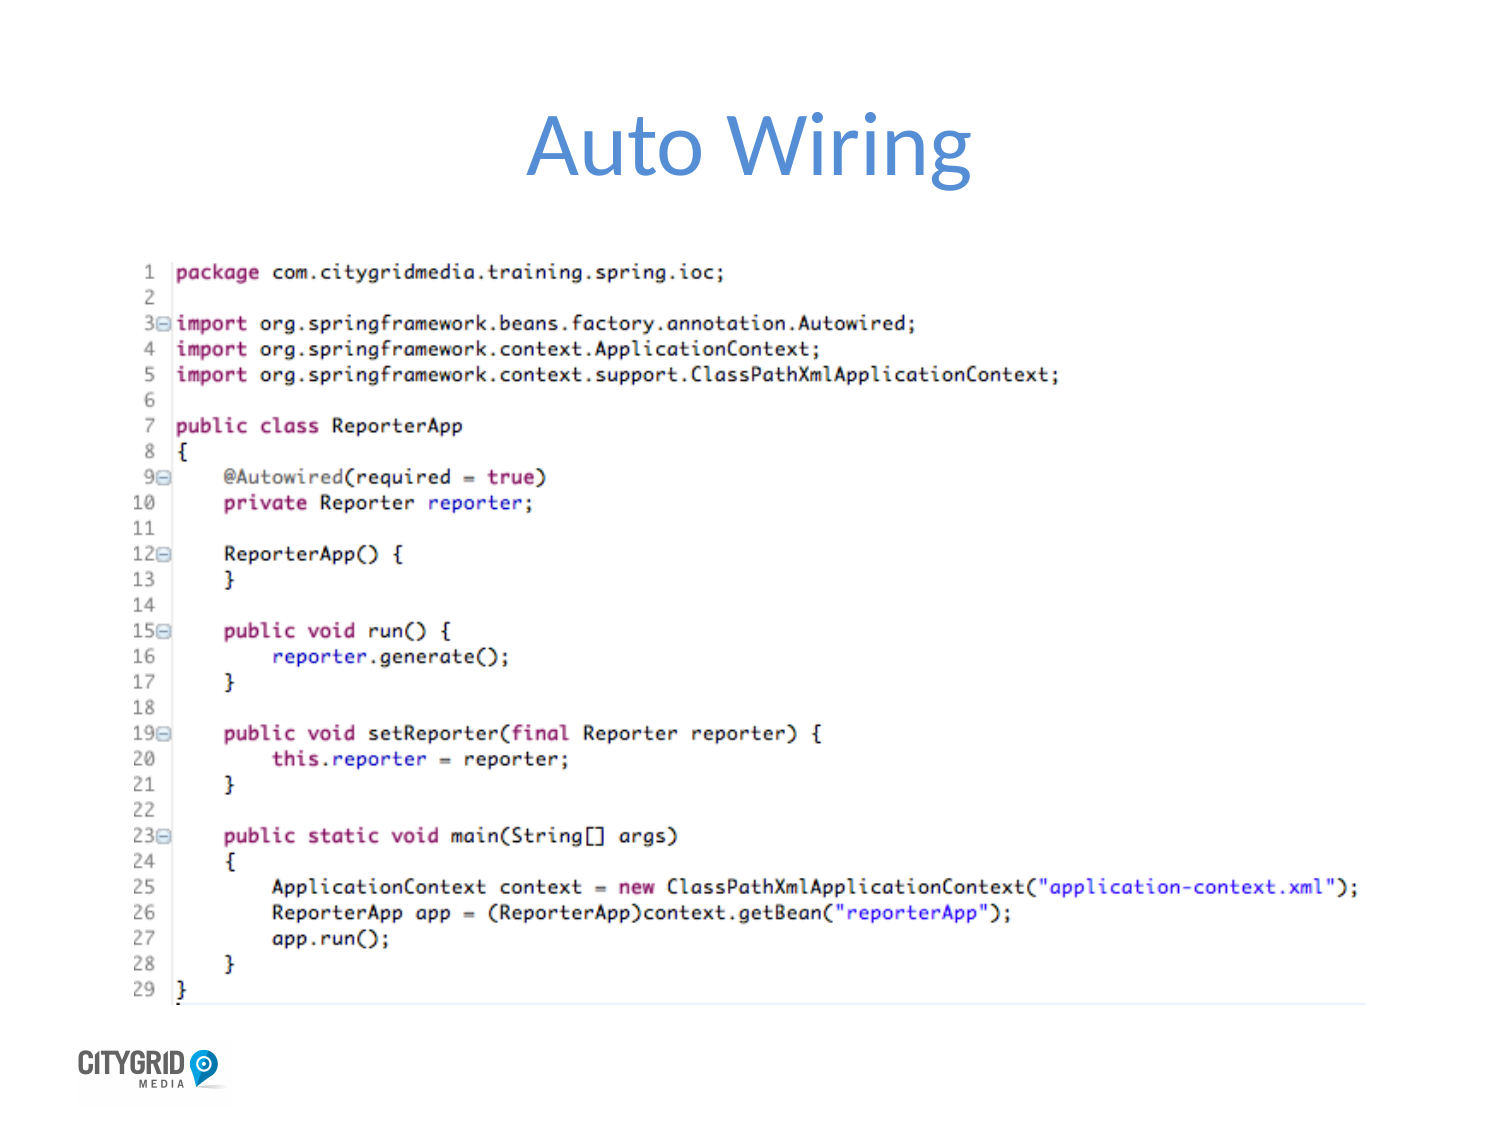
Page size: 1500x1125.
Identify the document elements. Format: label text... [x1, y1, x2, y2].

title Auto Wiring [75, 45, 1425, 233]
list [74, 262, 1426, 1006]
picture [75, 1042, 232, 1108]
